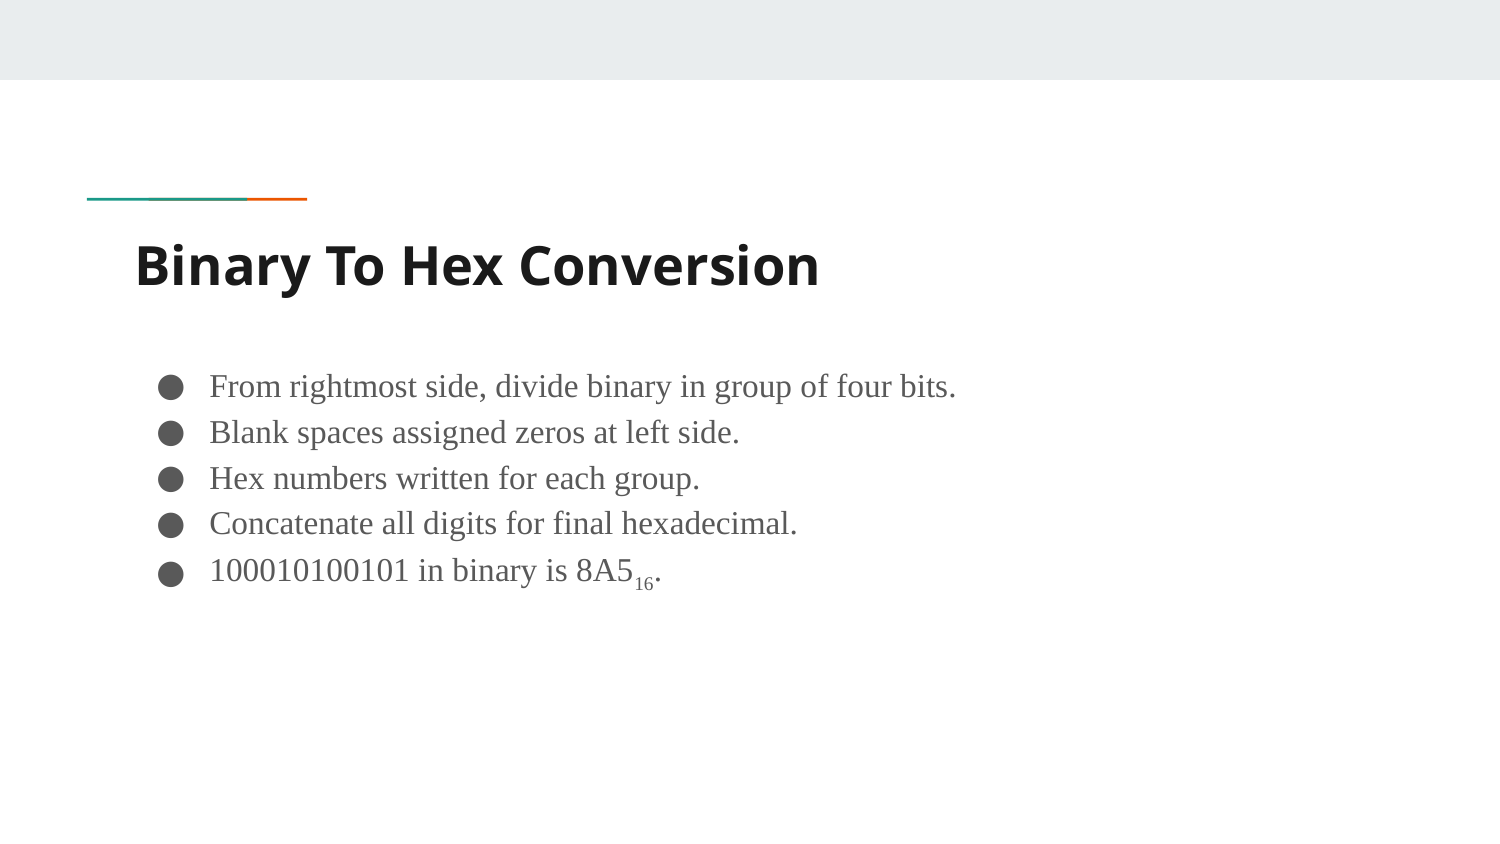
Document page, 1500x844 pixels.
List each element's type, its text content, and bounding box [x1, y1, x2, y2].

list From rightmost side, divide binary in group of four bits. Blank spaces assigned zeros at left side. Hex numbers written for each group. Concatenate all digits for final hexadecimal. 100010100101 in binary is 8A516. [119, 343, 1381, 714]
title Binary To Hex Conversion [119, 216, 1381, 305]
